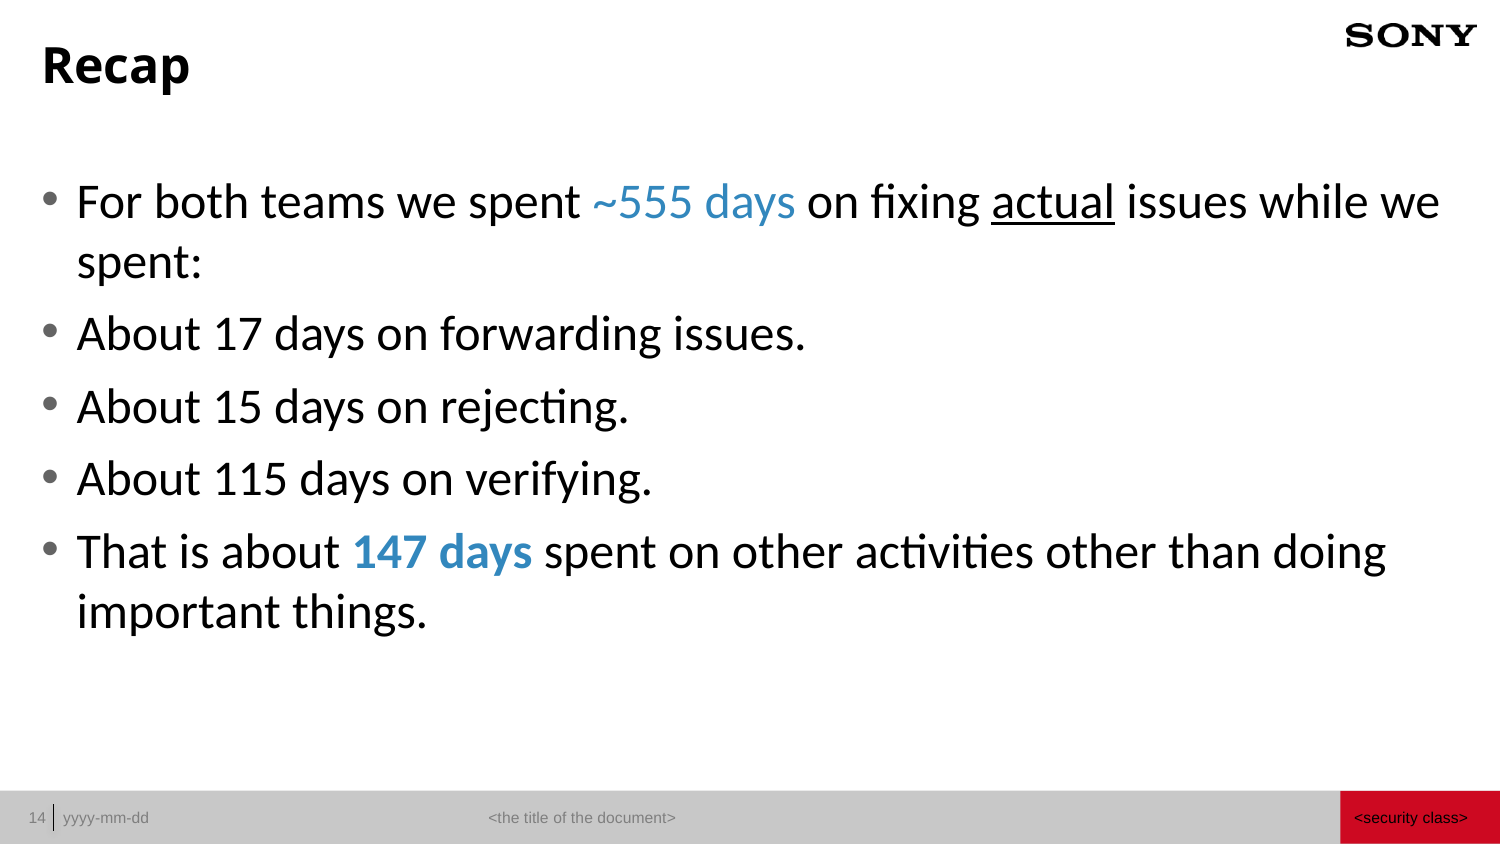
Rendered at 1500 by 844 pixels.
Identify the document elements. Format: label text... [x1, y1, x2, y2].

title Recap [41, 43, 1311, 144]
list For both teams we spent ~555 days on fixing actual issues while we spent: About 17 days on forwarding issues. About 15 days on rejecting. About 115 days on verifying. That is about 147 days spent on other activities other than doing important things. [41, 168, 1459, 771]
